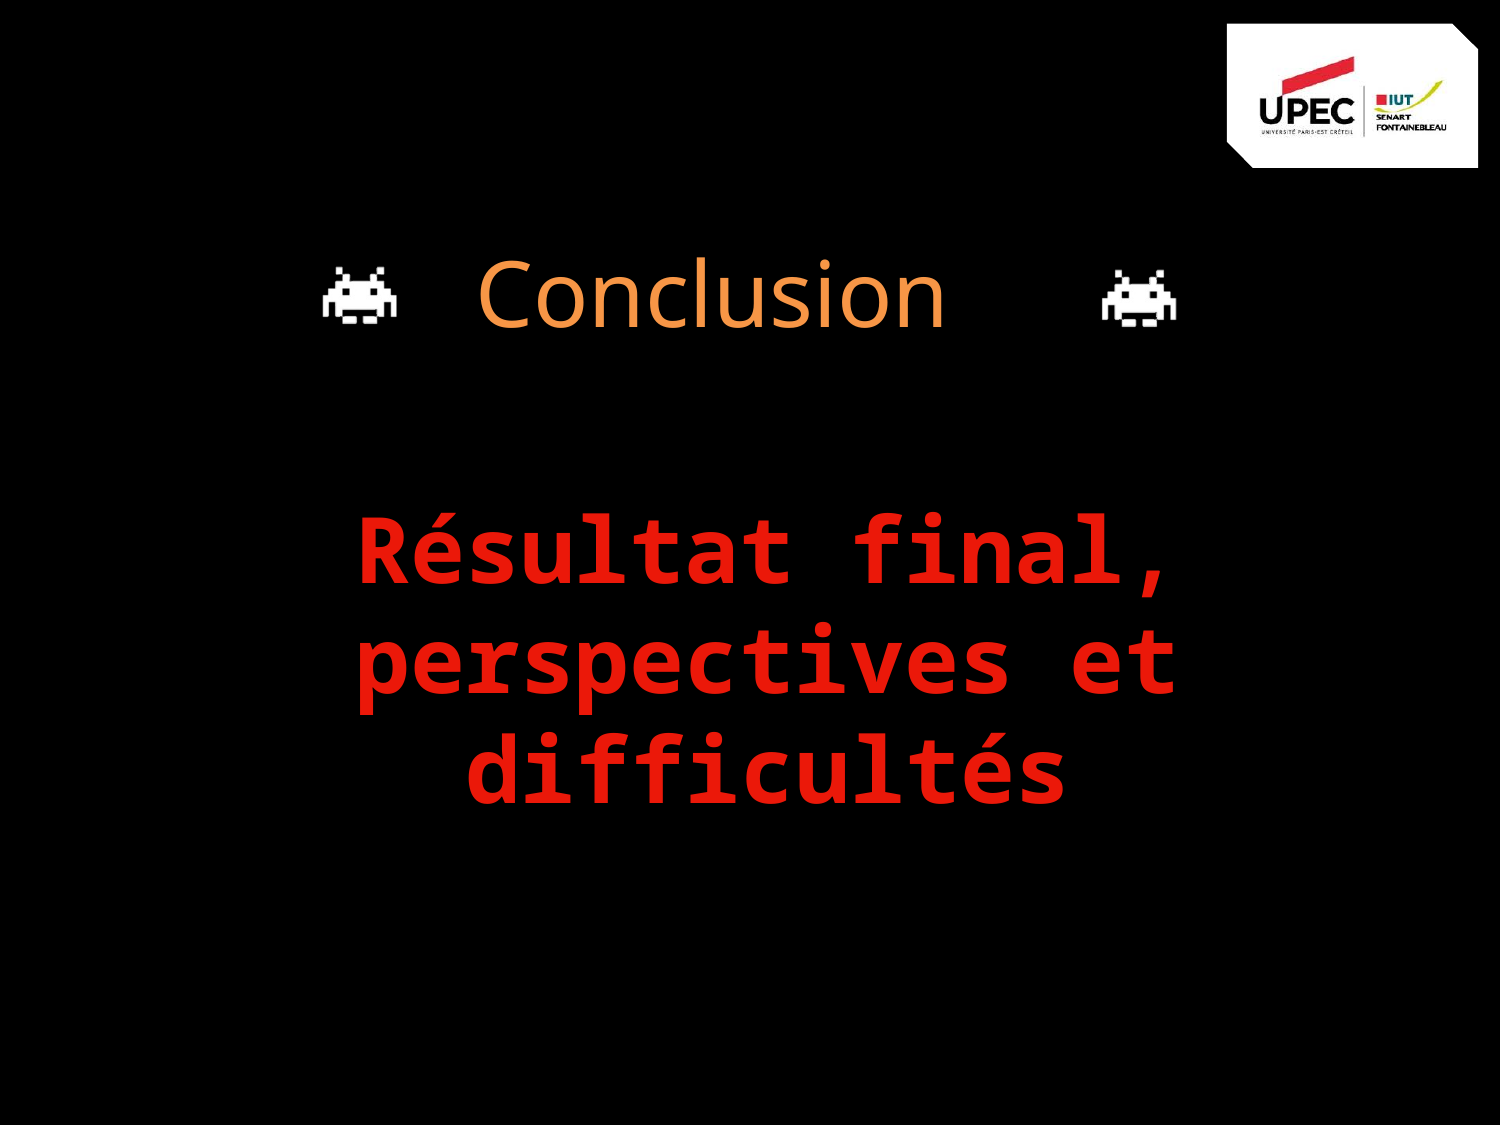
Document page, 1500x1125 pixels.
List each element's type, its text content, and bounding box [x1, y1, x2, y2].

picture [1233, 30, 1472, 161]
picture [1093, 260, 1187, 354]
title Conclusion : [92, 197, 1443, 385]
picture [313, 257, 407, 352]
text_box Résultat final, perspectives et difficultés [253, 484, 1282, 889]
